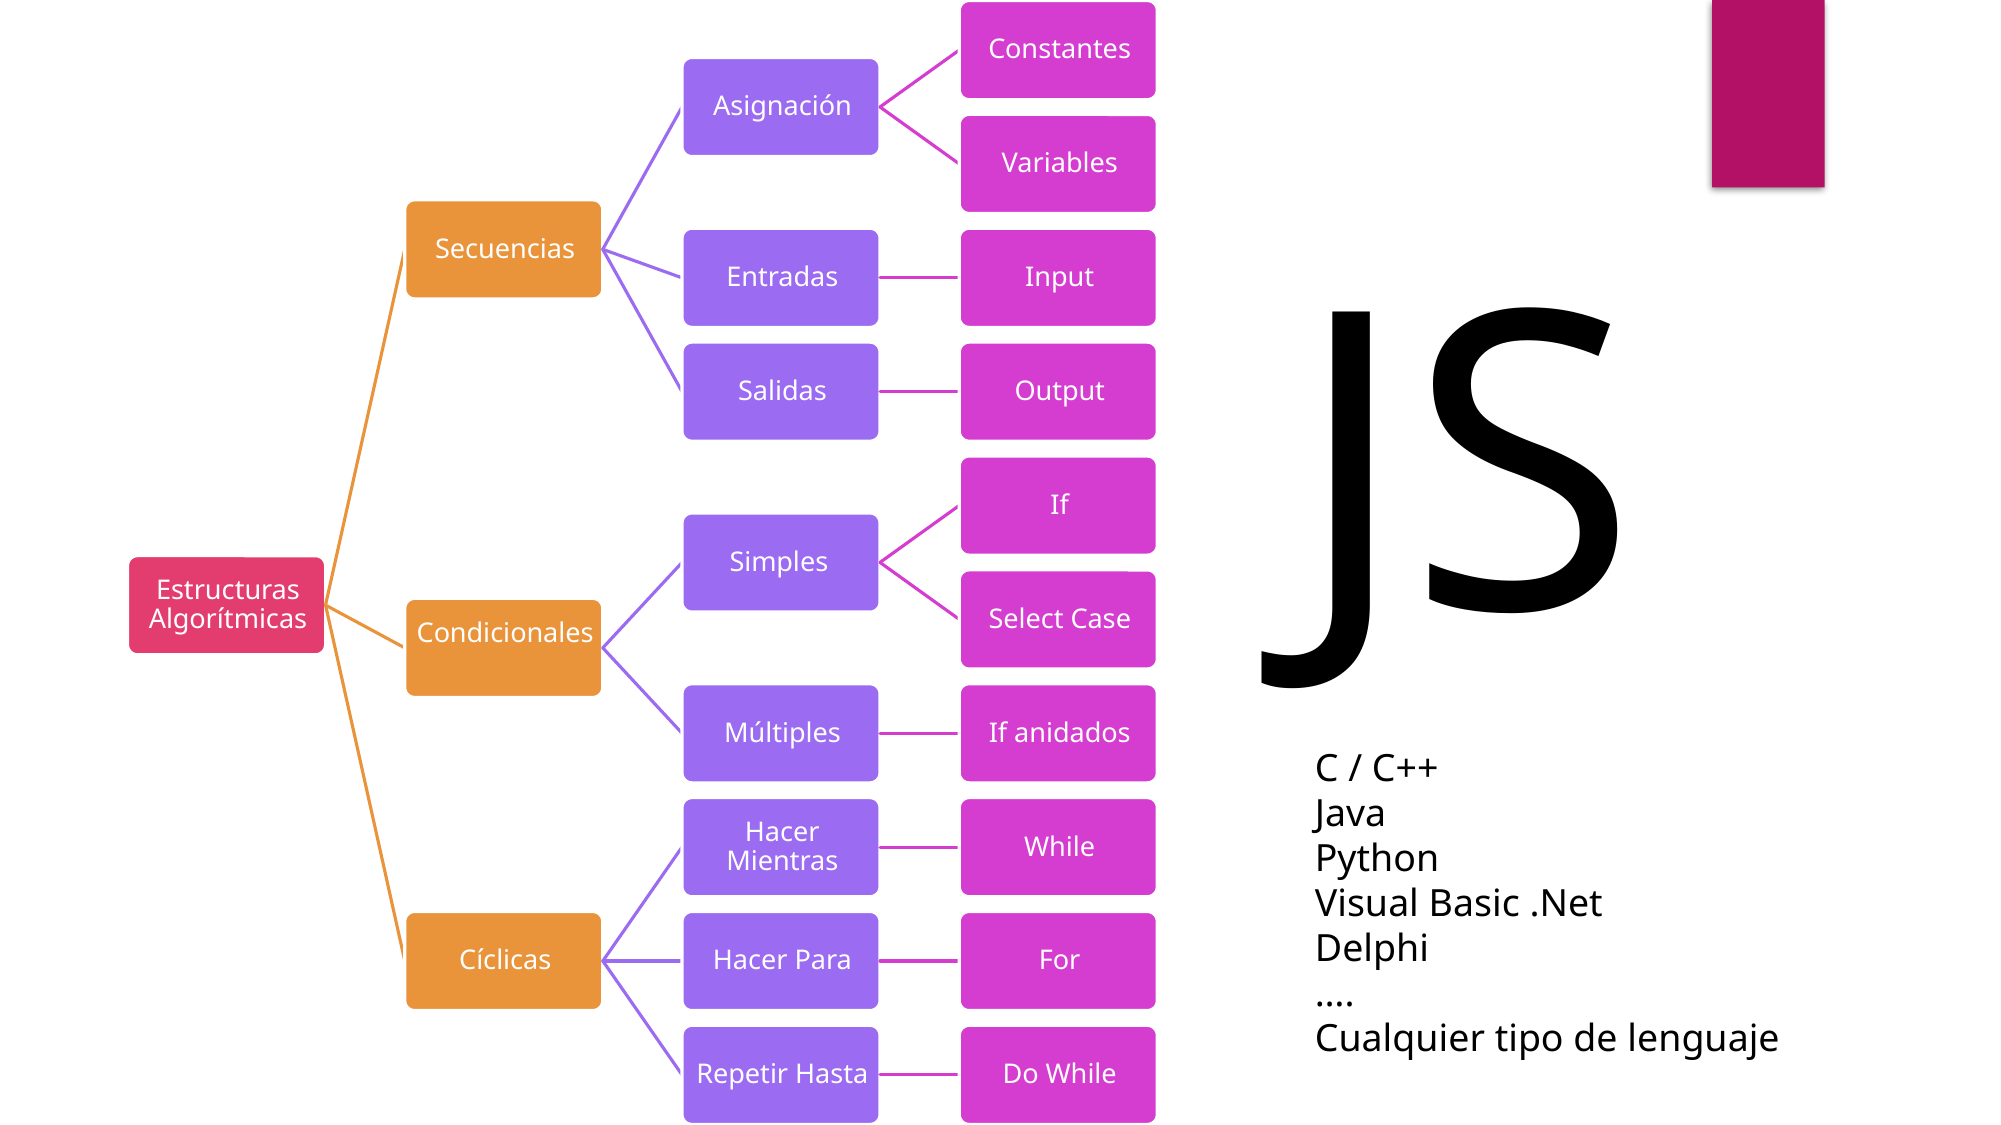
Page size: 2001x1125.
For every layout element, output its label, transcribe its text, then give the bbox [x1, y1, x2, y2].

text_box JS [1289, 185, 1653, 701]
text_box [0, 0, 1286, 1125]
text_box C / C++ Java Python Visual Basic .Net Delphi …. Cualquier tipo de lenguaje [1300, 736, 1796, 1112]
